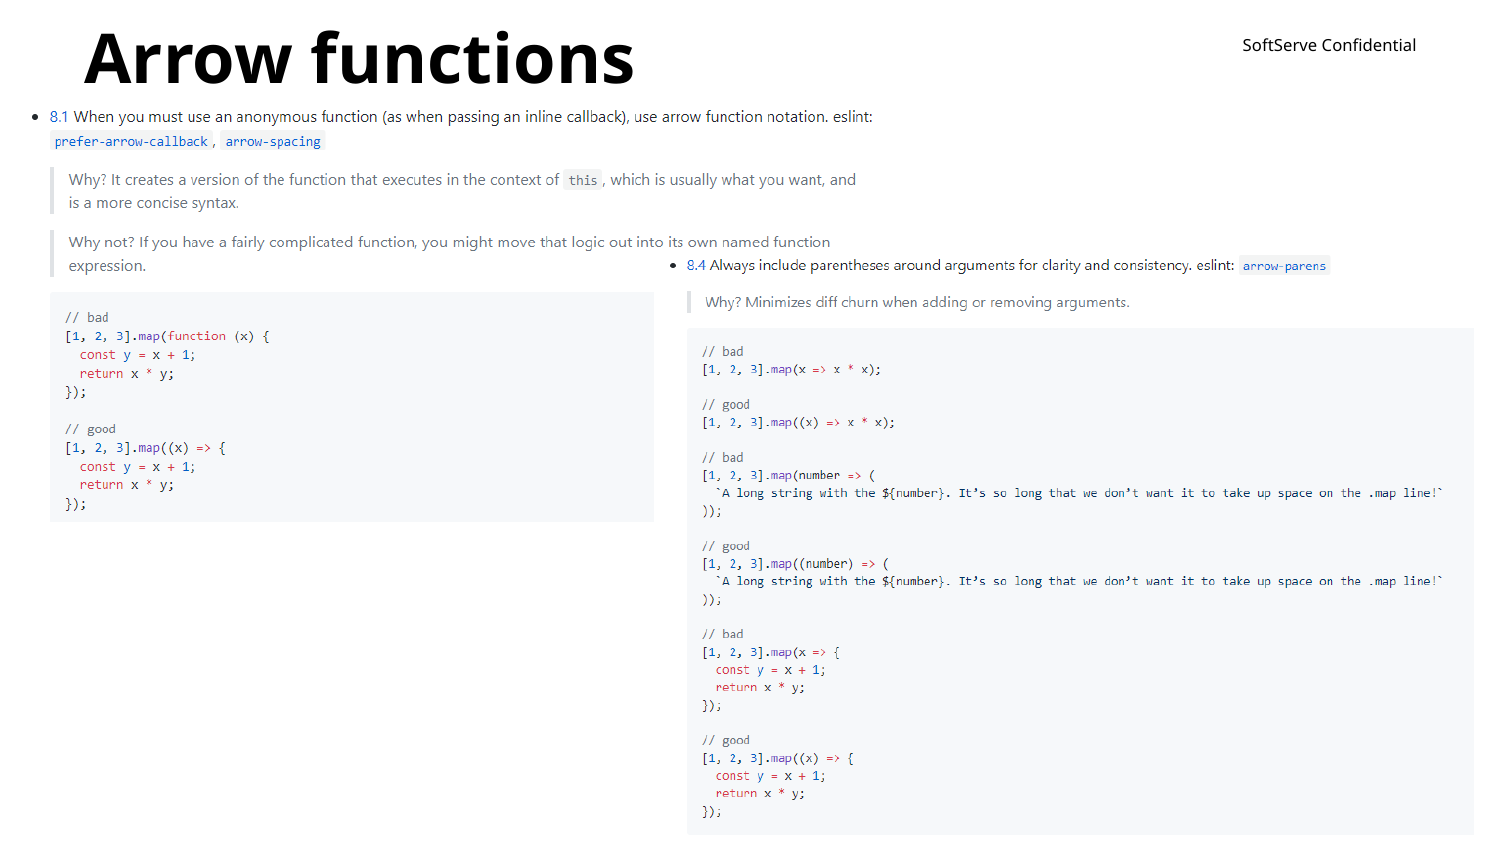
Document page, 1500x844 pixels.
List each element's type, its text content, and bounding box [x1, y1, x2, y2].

picture [16, 103, 1474, 836]
title Arrow functions [84, 18, 1416, 104]
